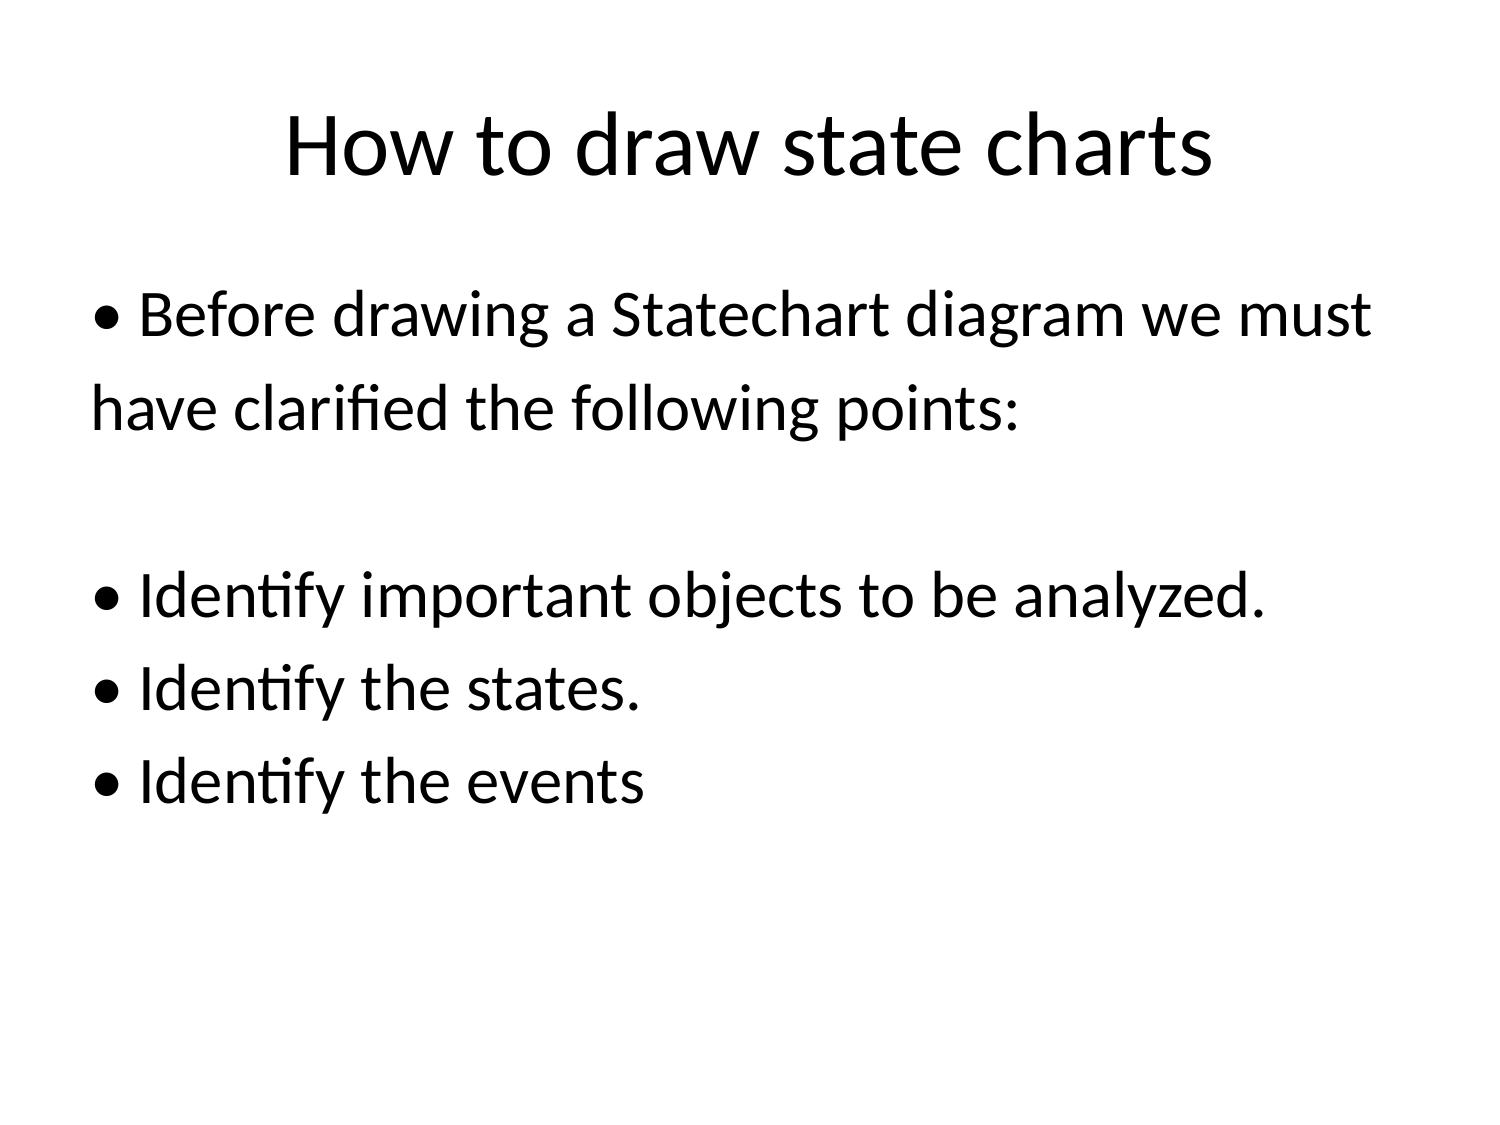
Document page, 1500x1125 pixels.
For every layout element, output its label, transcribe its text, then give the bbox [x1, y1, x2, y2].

list • Before drawing a Statechart diagram we must have clarified the following points: • Identify important objects to be analyzed. • Identify the states. • Identify the events [75, 262, 1425, 1005]
title How to draw state charts [75, 45, 1425, 233]
